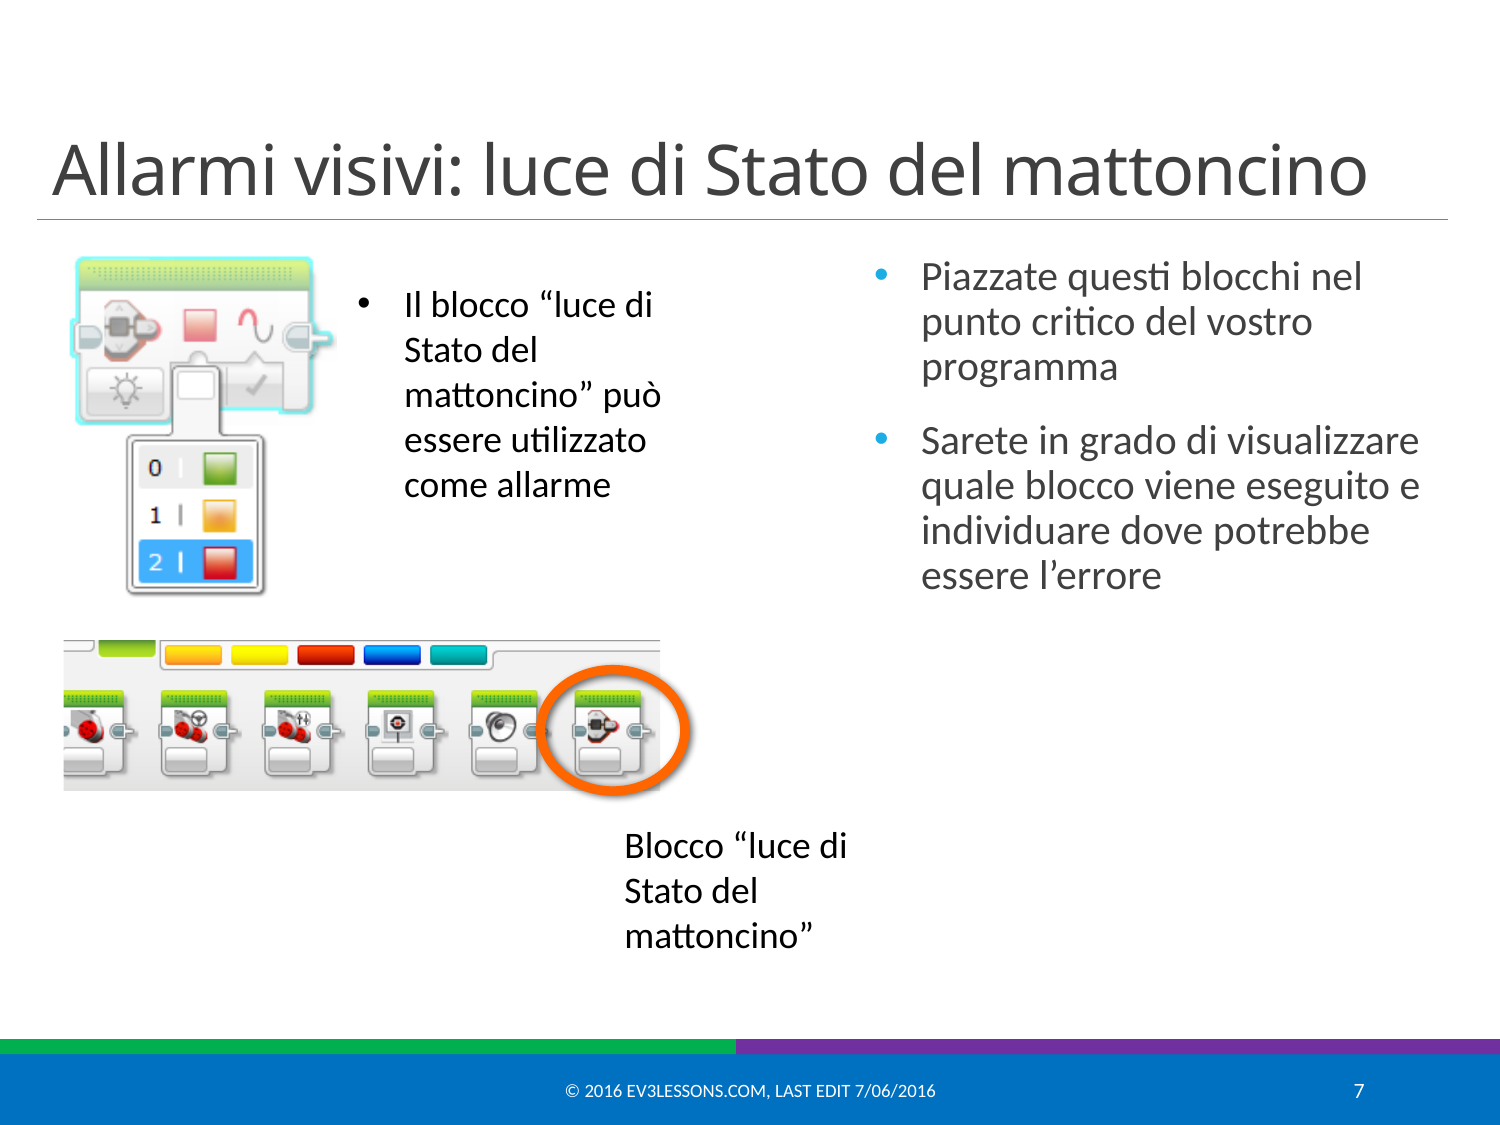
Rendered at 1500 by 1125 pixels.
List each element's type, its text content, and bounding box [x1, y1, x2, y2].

text_box Il blocco “luce di Stato del mattoncino” può essere utilizzato come allarme [347, 273, 680, 513]
list Piazzate questi blocchi nel punto critico del vostro programma Sarete in grado di visualizzare quale blocco viene eseguito e individuare dove potrebbe essere l’errore [874, 246, 1448, 1011]
footer © 2016 EV3Lessons.com, Last edit 7/06/2016 [453, 1059, 1047, 1120]
text_box [669, 690, 686, 770]
picture [63, 639, 661, 792]
title Allarmi visivi: luce di Stato del mattoncino [37, 73, 1448, 218]
picture [63, 245, 338, 607]
slide_number 7 [1218, 1059, 1380, 1120]
text_box Blocco “luce di Stato del mattoncino” [609, 813, 875, 964]
